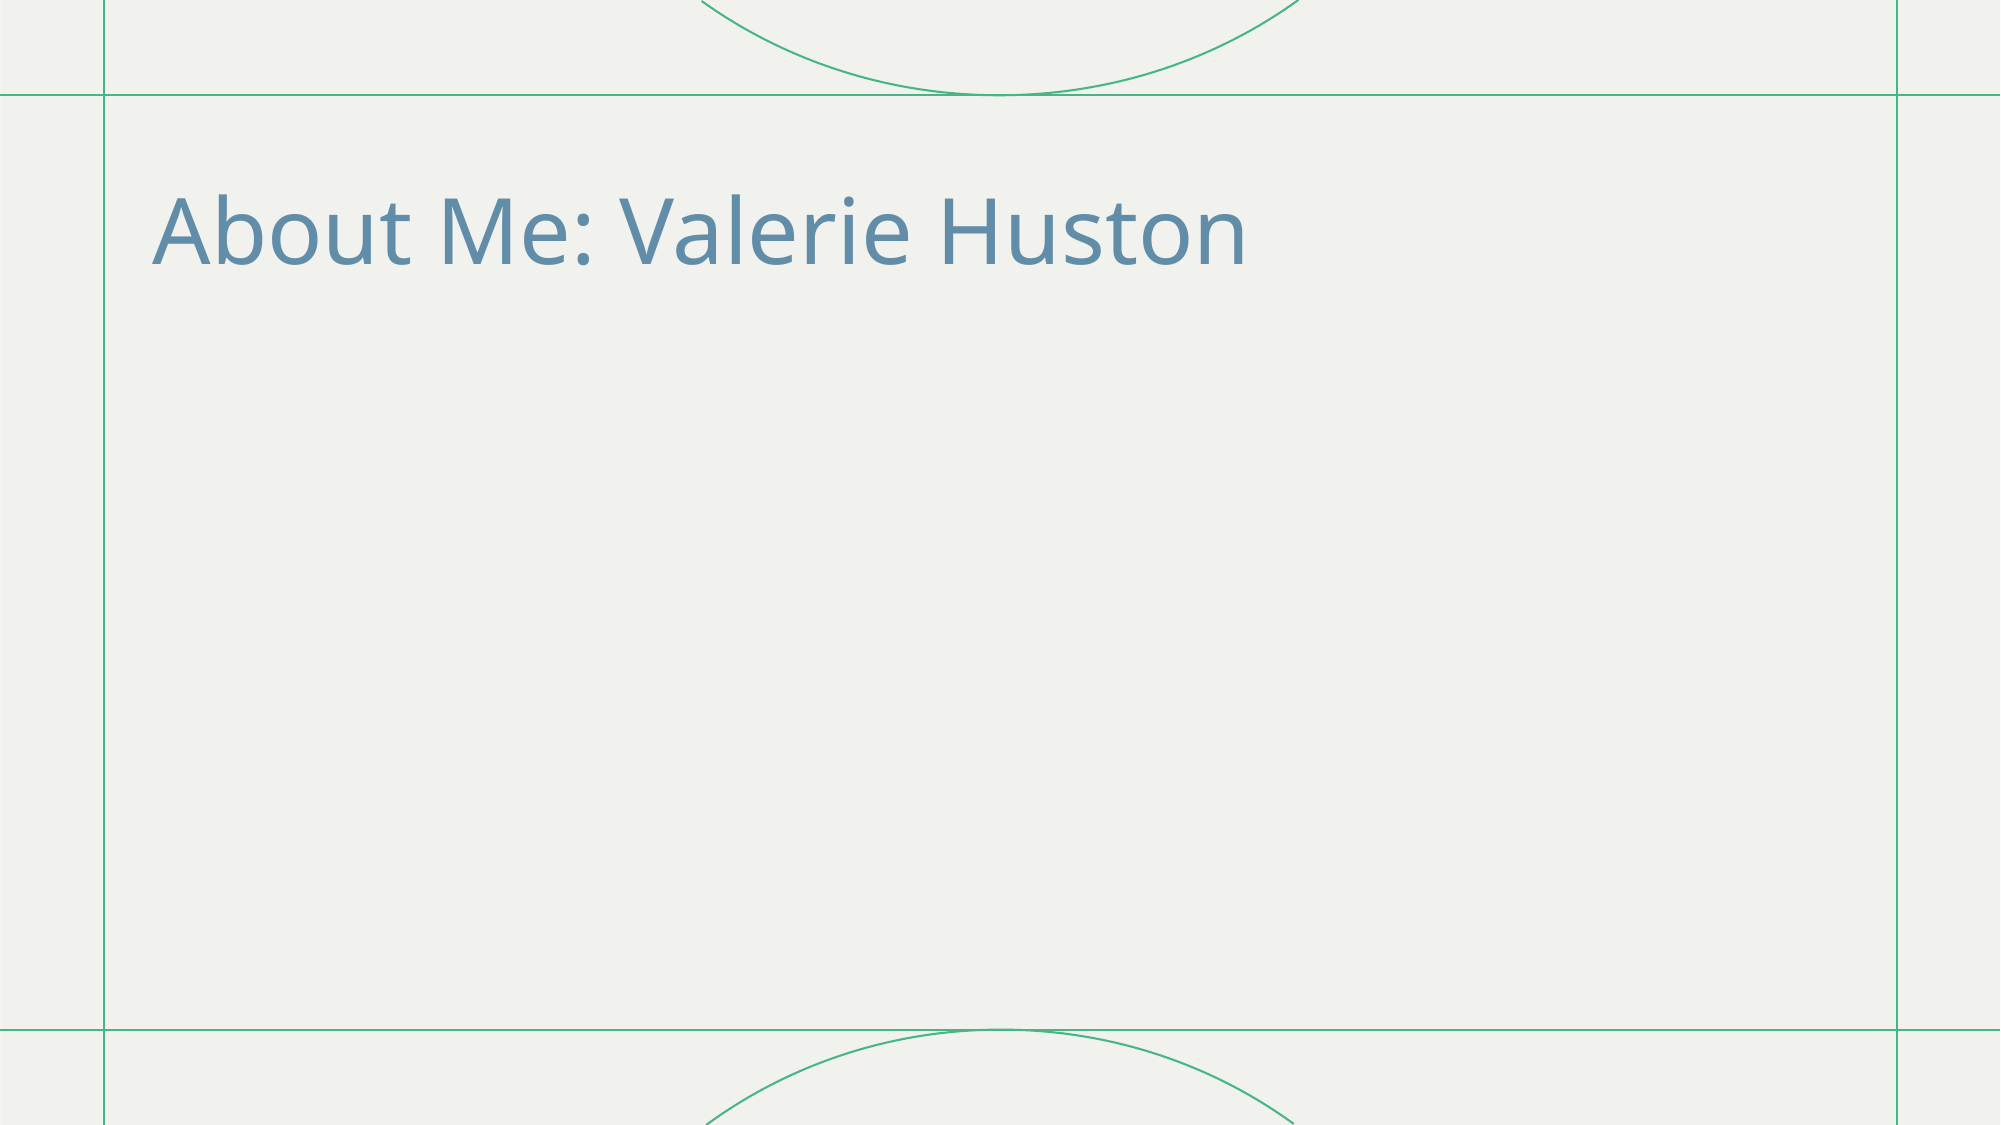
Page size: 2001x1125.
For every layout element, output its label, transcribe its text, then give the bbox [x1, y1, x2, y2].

title About Me: Valerie Huston [137, 119, 1863, 337]
